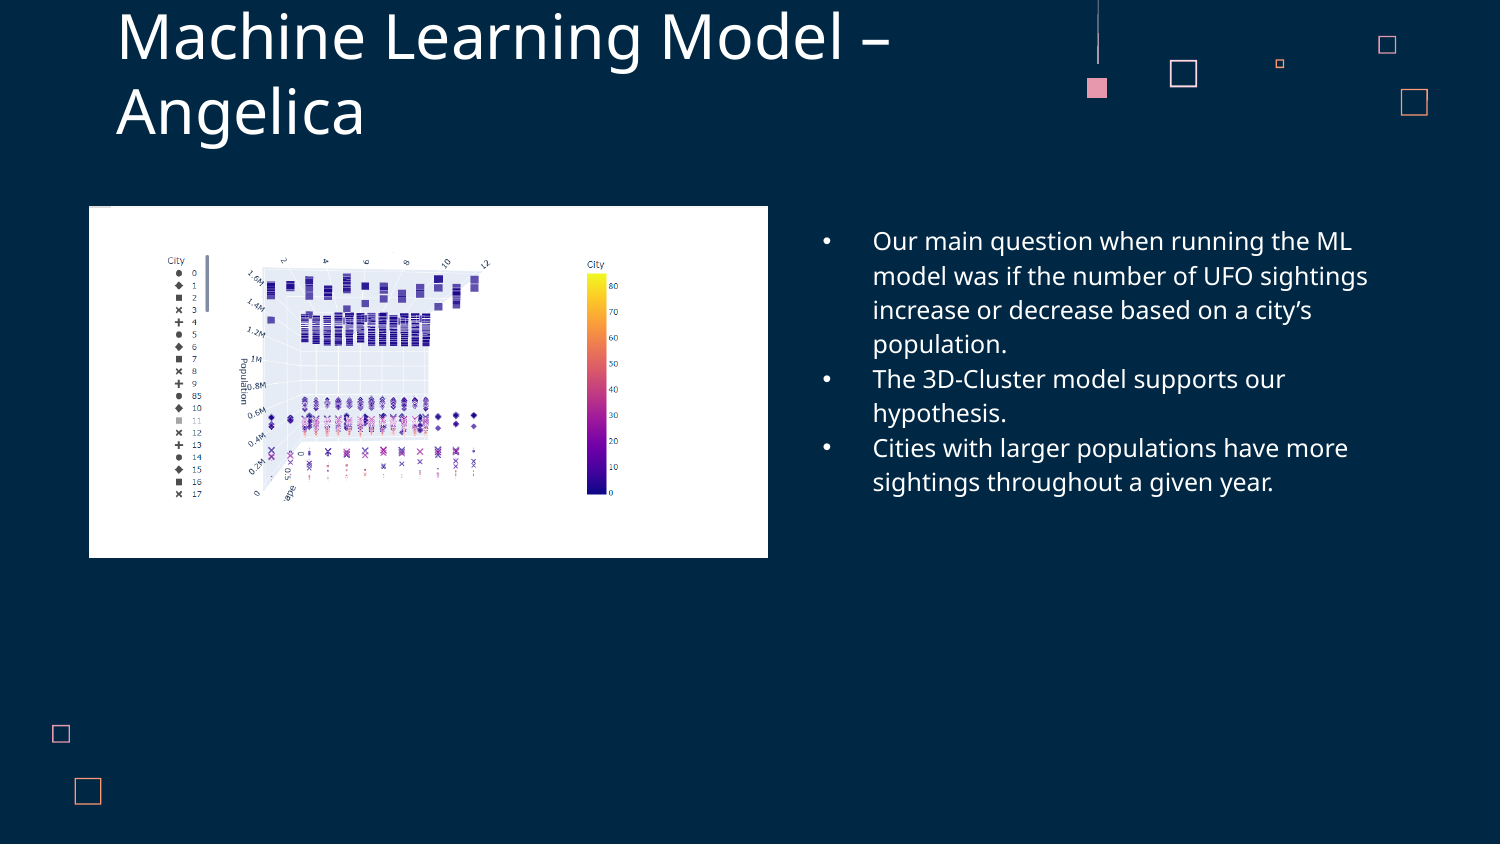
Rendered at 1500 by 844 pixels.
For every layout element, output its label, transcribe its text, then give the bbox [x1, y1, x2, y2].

list Our main question when running the ML model was if the number of UFO sightings increase or decrease based on a city’s population. The 3D-Cluster model supports our hypothesis. Cities with larger populations have more sightings throughout a given year. [782, 206, 1396, 534]
title Machine Learning Model – Angelica [101, 67, 1004, 163]
picture [89, 205, 769, 558]
